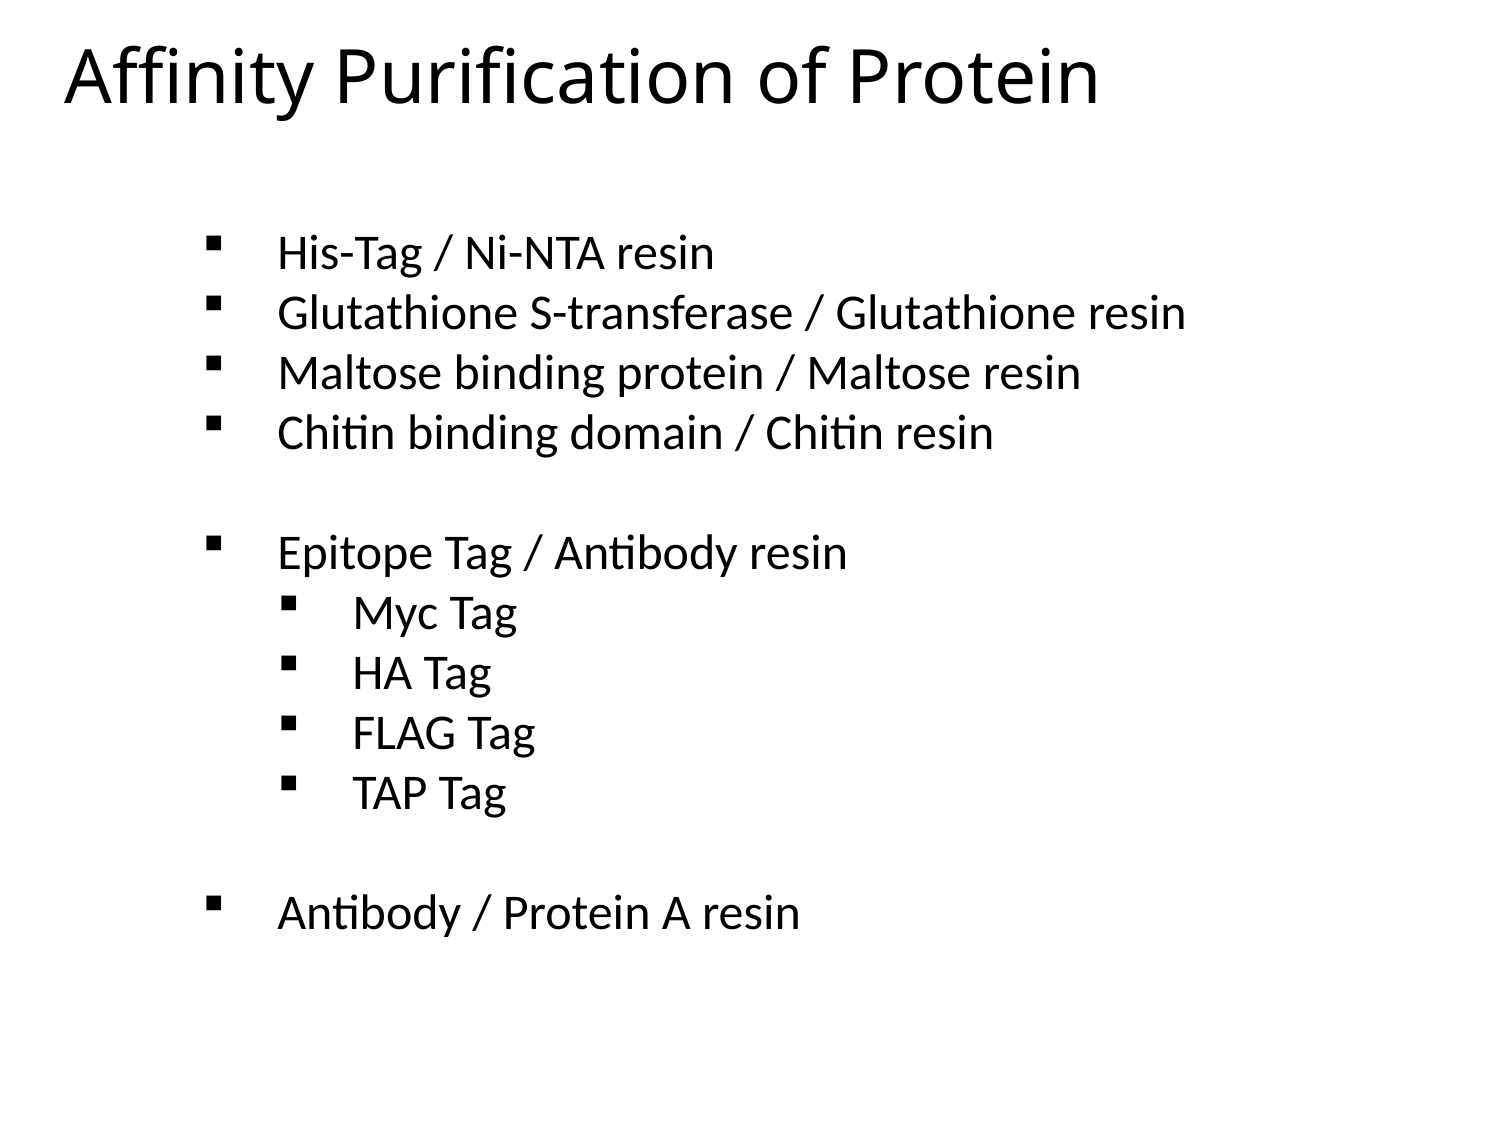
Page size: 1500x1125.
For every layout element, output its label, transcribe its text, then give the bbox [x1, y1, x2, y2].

text_box Affinity Purification of Protein [49, 21, 1463, 127]
text_box His-Tag / Ni-NTA resin Glutathione S-transferase / Glutathione resin Maltose binding protein / Maltose resin Chitin binding domain / Chitin resin Epitope Tag / Antibody resin Myc Tag HA Tag FLAG Tag TAP Tag Antibody / Protein A resin [187, 212, 1325, 1008]
